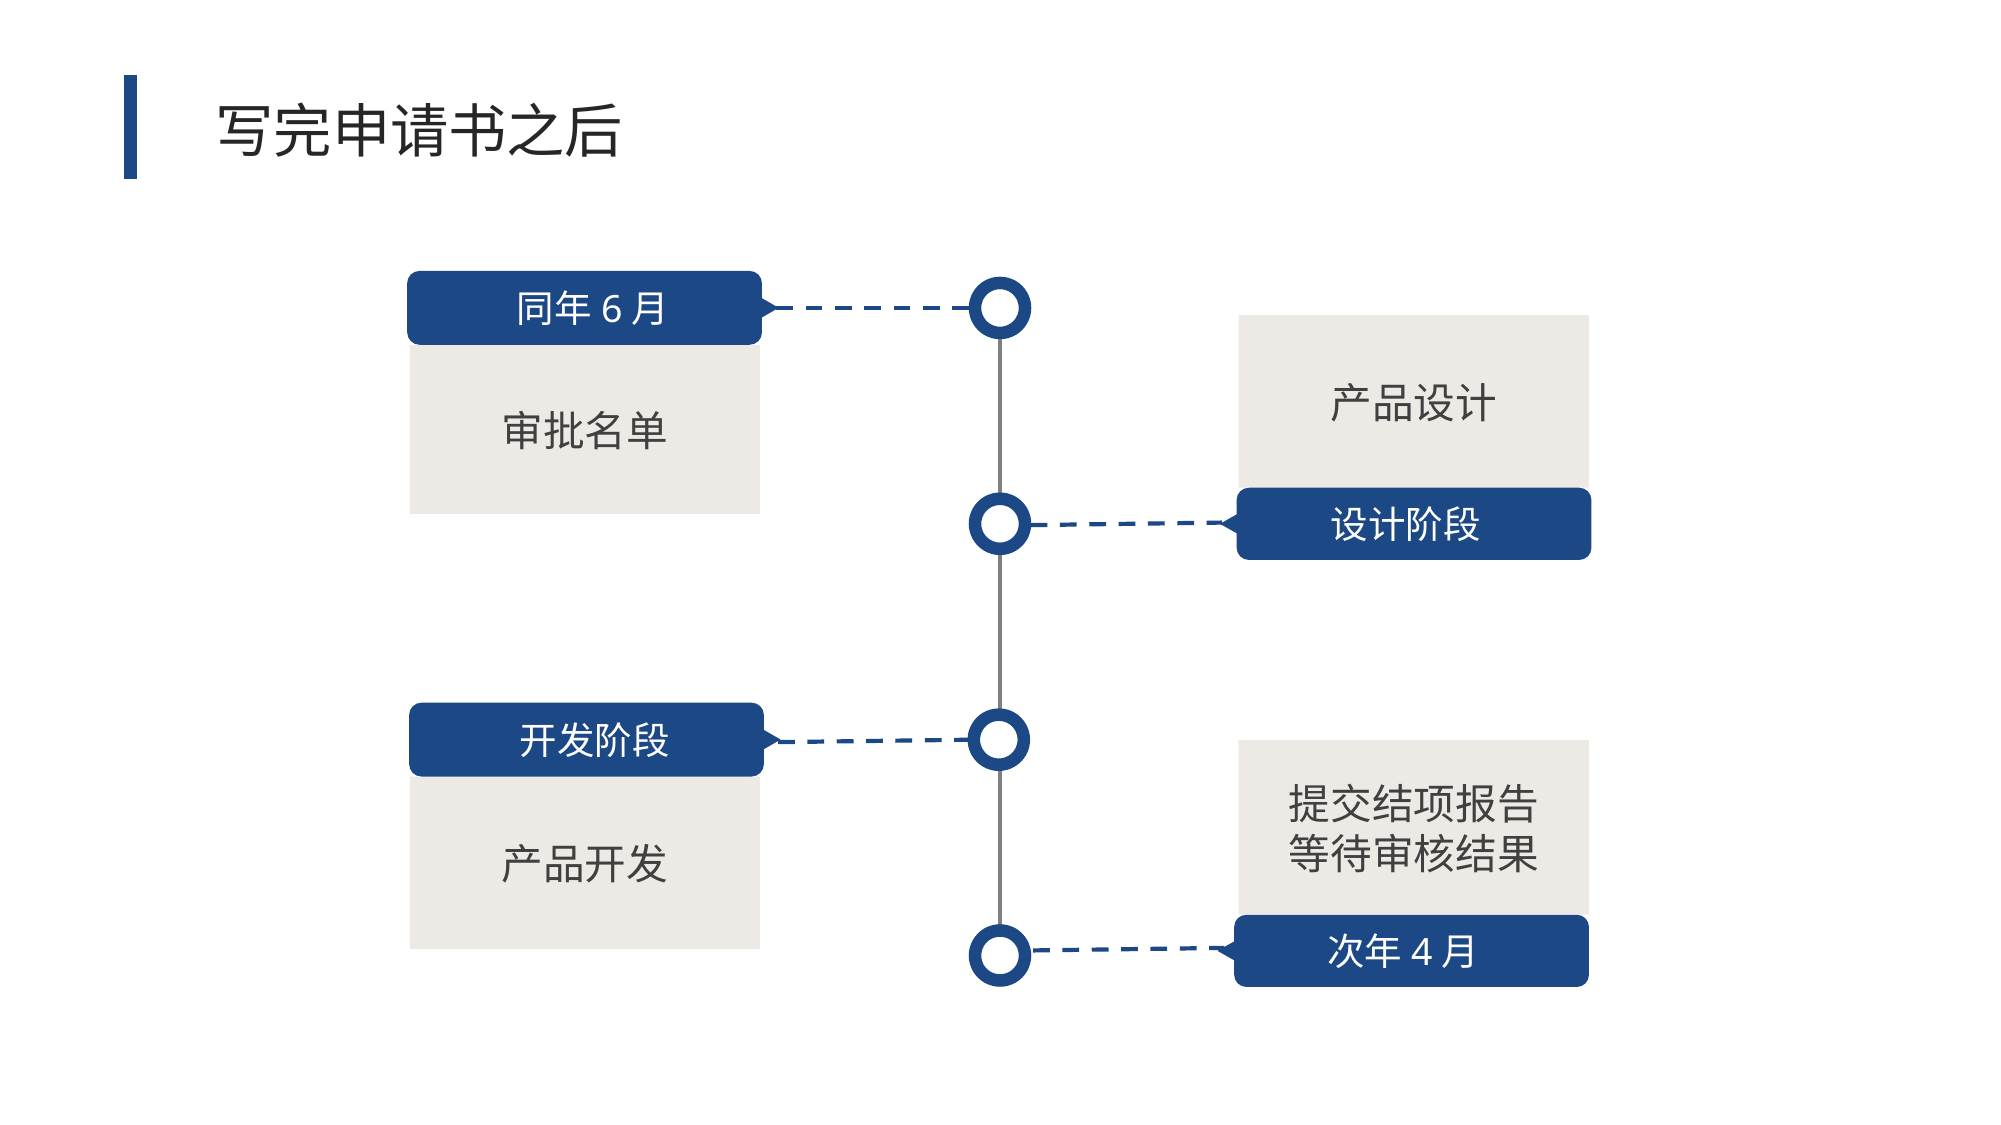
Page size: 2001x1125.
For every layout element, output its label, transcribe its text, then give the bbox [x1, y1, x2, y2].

text_box [1001, 713, 1025, 766]
text_box 开发阶段 [408, 701, 782, 778]
text_box [973, 497, 999, 550]
text_box [972, 713, 999, 766]
text_box 产品开发 [409, 776, 761, 950]
text_box [1001, 497, 1027, 550]
text_box 审批名单 [409, 344, 761, 515]
text_box 提交结项报告 等待审核结果 [1238, 739, 1590, 916]
text_box [973, 929, 1027, 982]
text_box 同年6月 [406, 269, 778, 346]
text_box [973, 281, 1027, 334]
text_box 设计阶段 [1221, 486, 1593, 561]
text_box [1030, 522, 1222, 526]
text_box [1033, 947, 1225, 951]
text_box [778, 739, 974, 743]
text_box 写完申请书之后 [200, 86, 794, 172]
text_box 产品设计 [1238, 314, 1590, 489]
text_box 次年4月 [1215, 913, 1590, 989]
